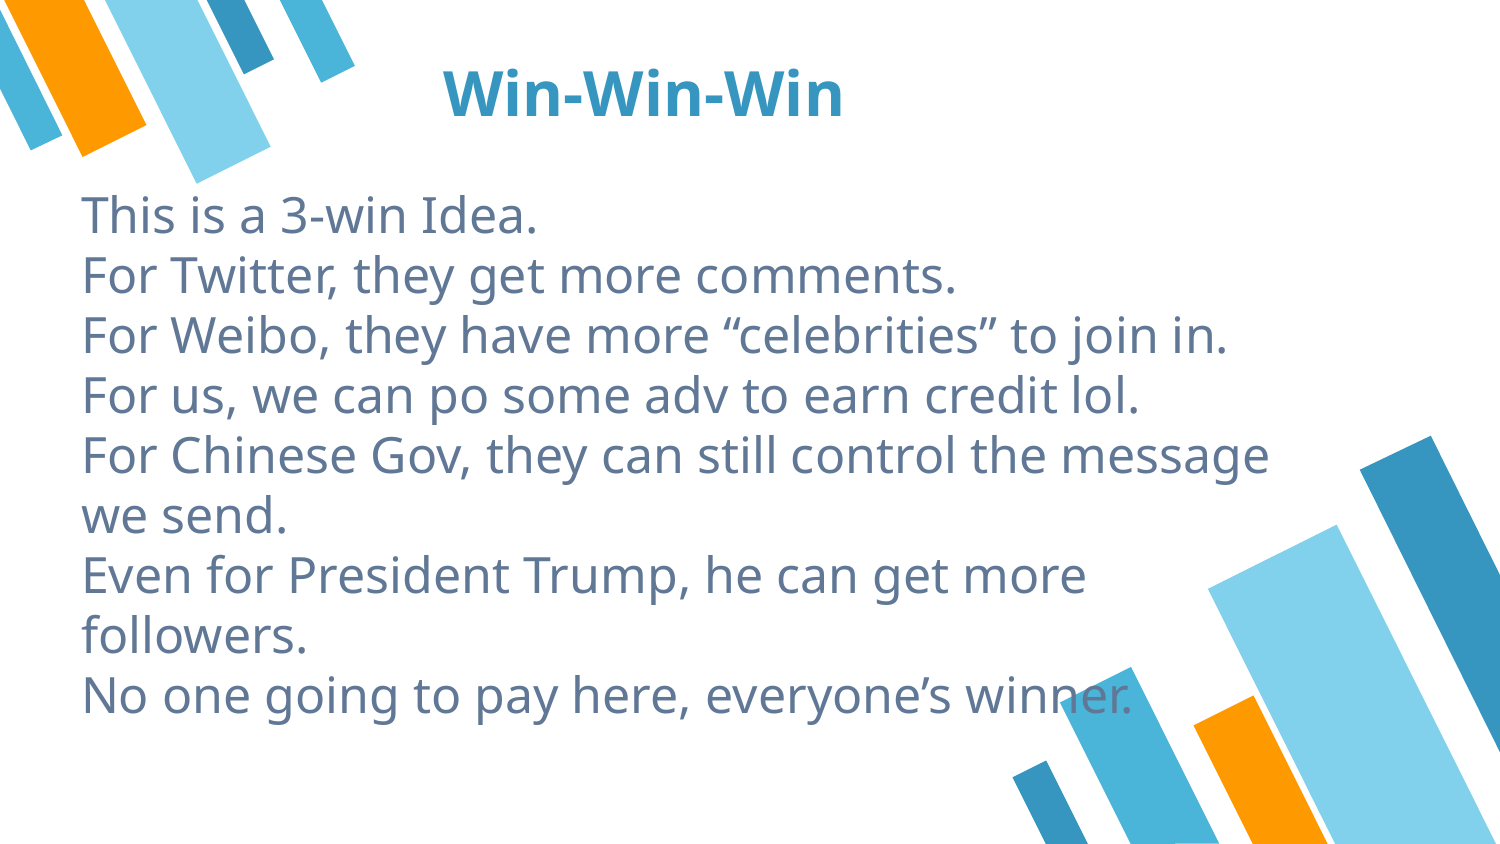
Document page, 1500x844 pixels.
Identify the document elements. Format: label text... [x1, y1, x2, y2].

list This is a 3-win Idea. For Twitter, they get more comments. For Weibo, they have more “celebrities” to join in. For us, we can po some adv to earn credit lol. For Chinese Gov, they can still control the message we send. Even for President Trump, he can get more followers. No one going to pay here, everyone’s winner. [65, 168, 1333, 682]
title Win-Win-Win [428, 32, 1374, 145]
